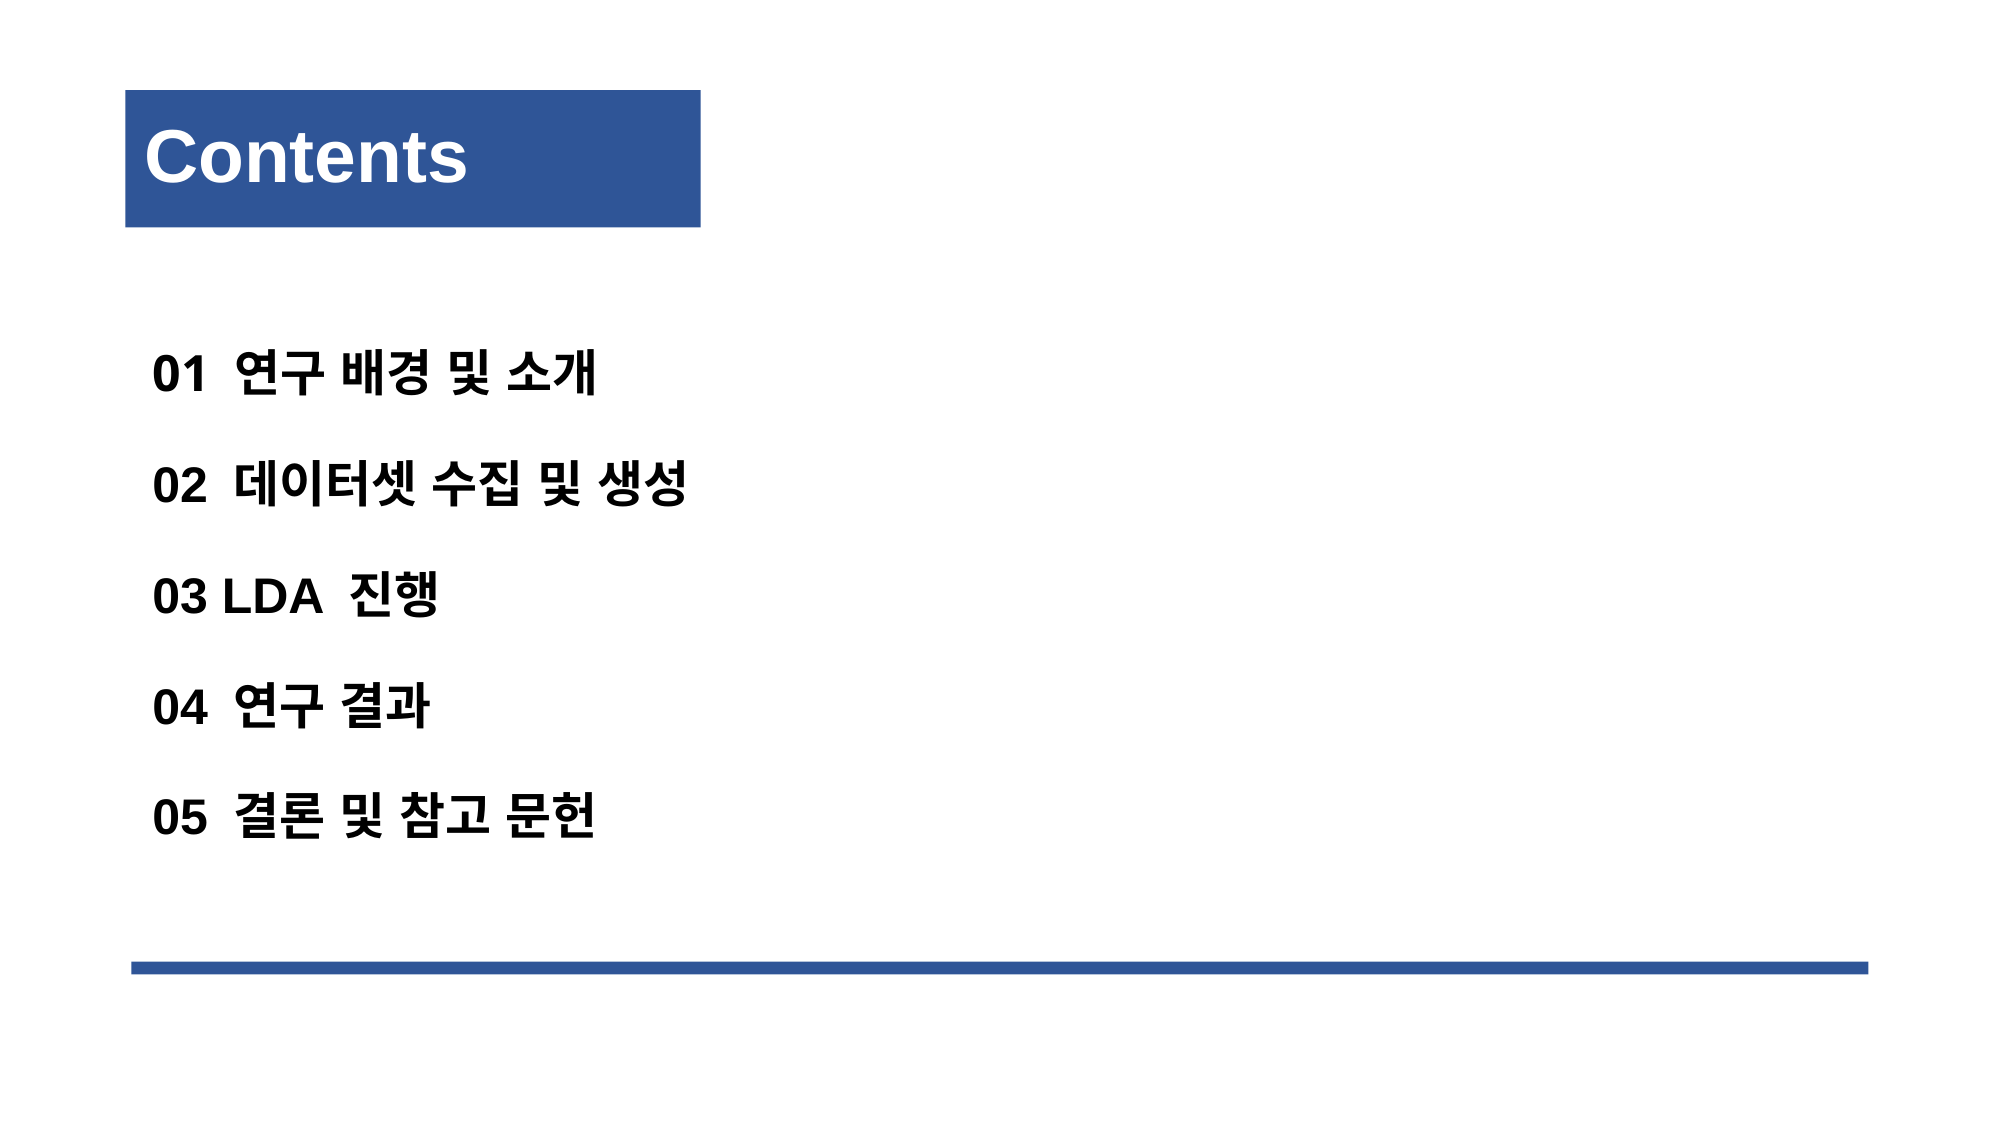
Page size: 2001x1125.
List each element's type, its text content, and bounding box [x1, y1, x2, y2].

text_box Contents [129, 51, 1803, 266]
text_box [125, 90, 129, 228]
text_box [131, 961, 1869, 975]
list 01 연구 배경 및 소개 02 데이터셋 수집 및 생성 03 LDA 진행 04 연구 결과 05 결론 및 참고 문헌 [137, 304, 1863, 961]
